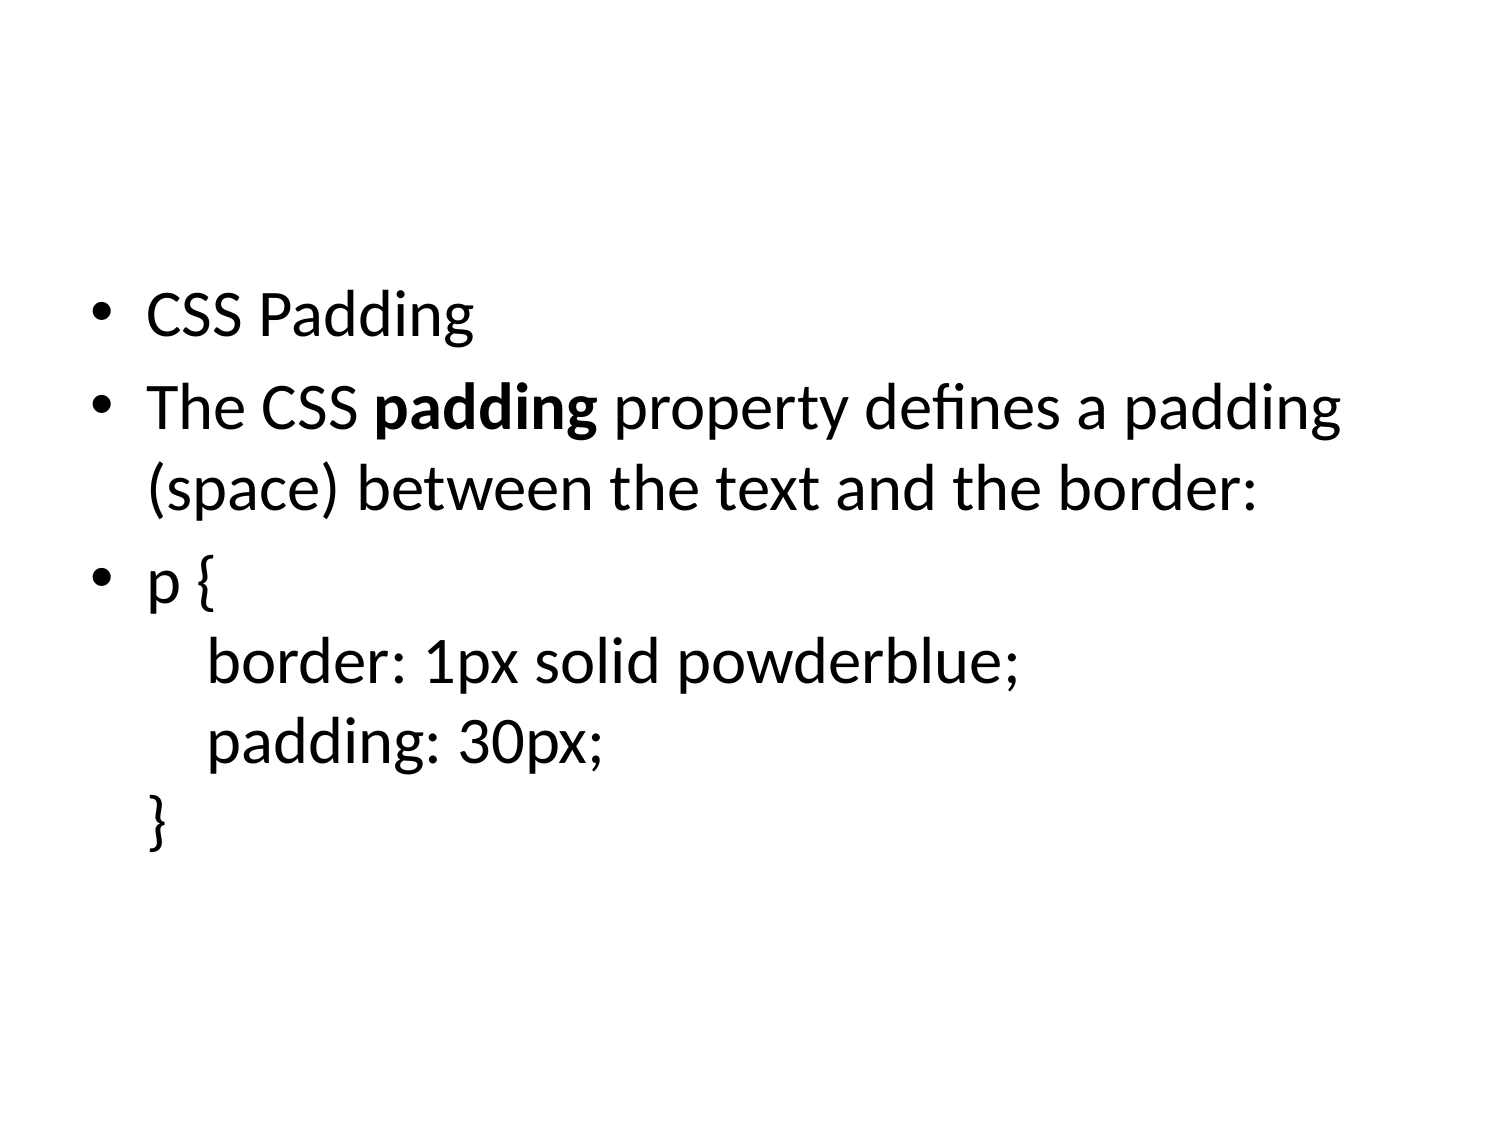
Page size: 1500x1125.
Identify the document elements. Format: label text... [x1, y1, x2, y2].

list CSS Padding The CSS padding property defines a padding (space) between the text and the border: p { border: 1px solid powderblue; padding: 30px; } [75, 262, 1425, 1005]
